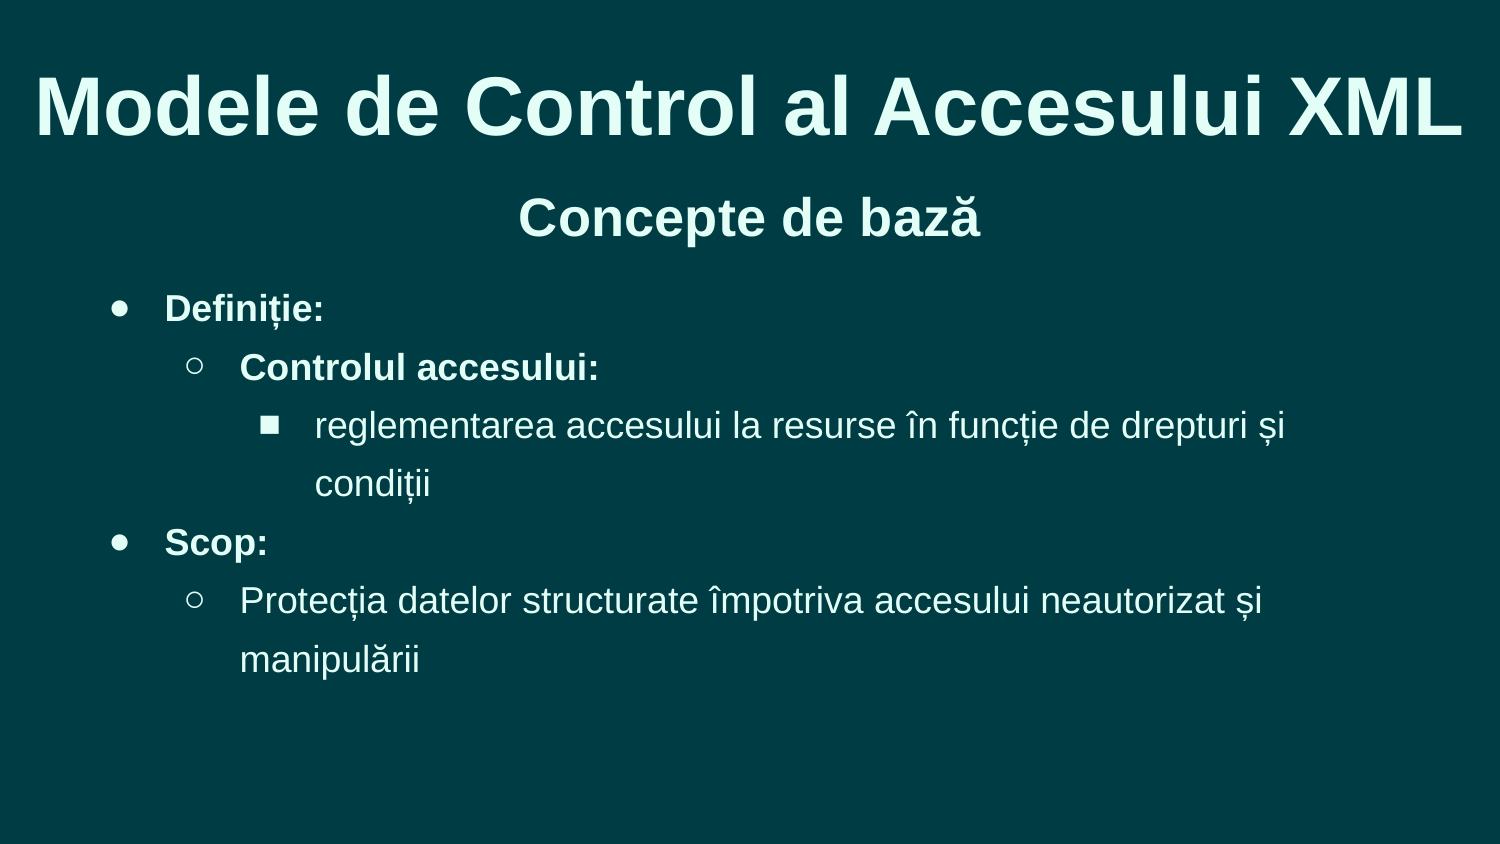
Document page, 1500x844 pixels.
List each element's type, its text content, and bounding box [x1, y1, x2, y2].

text_box Definiție: Controlul accesului: reglementarea accesului la resurse în funcție de drepturi și condiții Scop: Protecția datelor structurate împotriva accesului neautorizat și manipulării [74, 255, 1426, 798]
text_box Concepte de bază [0, 174, 1500, 256]
text_box Modele de Control al Accesului XML [0, 29, 1500, 174]
